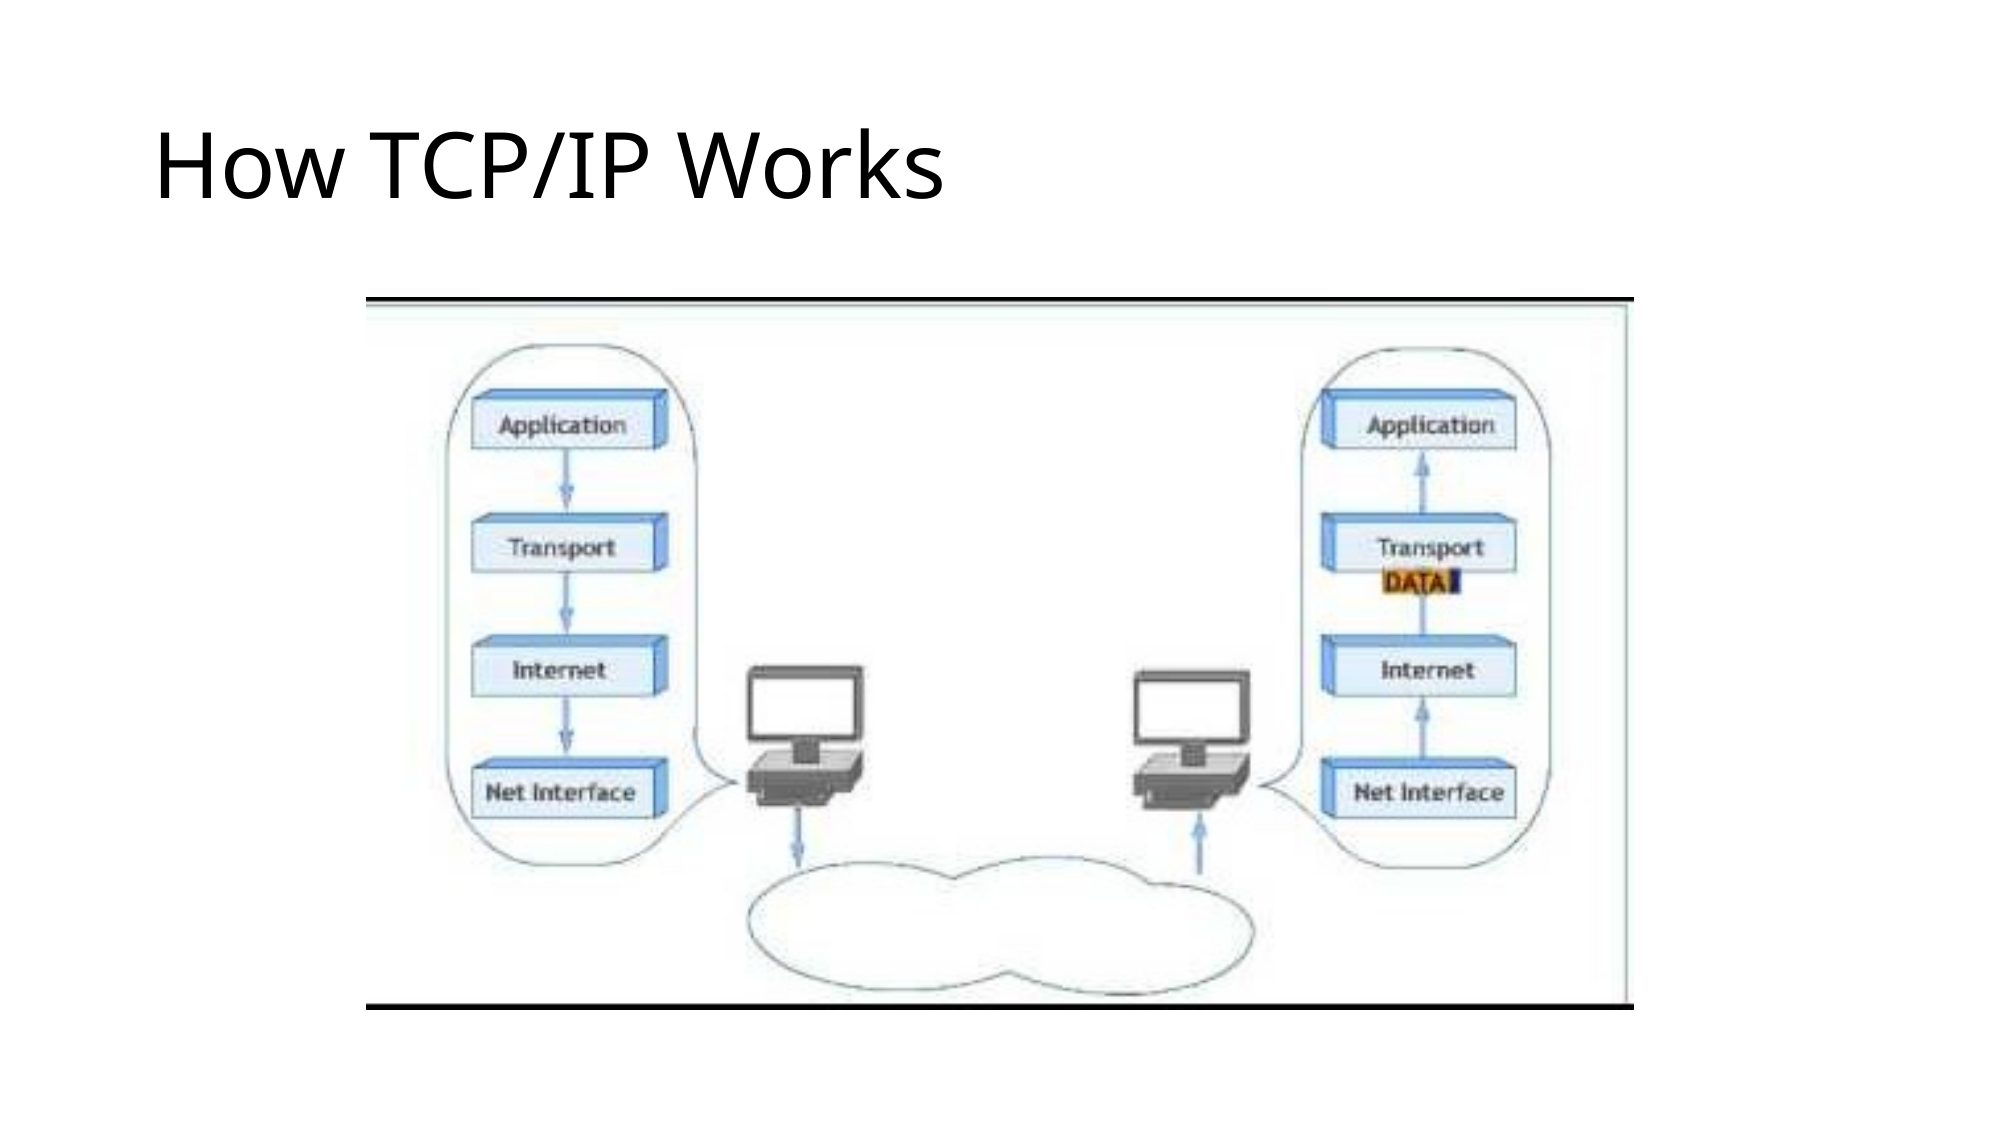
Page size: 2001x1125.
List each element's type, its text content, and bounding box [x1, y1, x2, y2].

title How TCP/IP Works [137, 59, 1863, 278]
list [365, 296, 1635, 1011]
